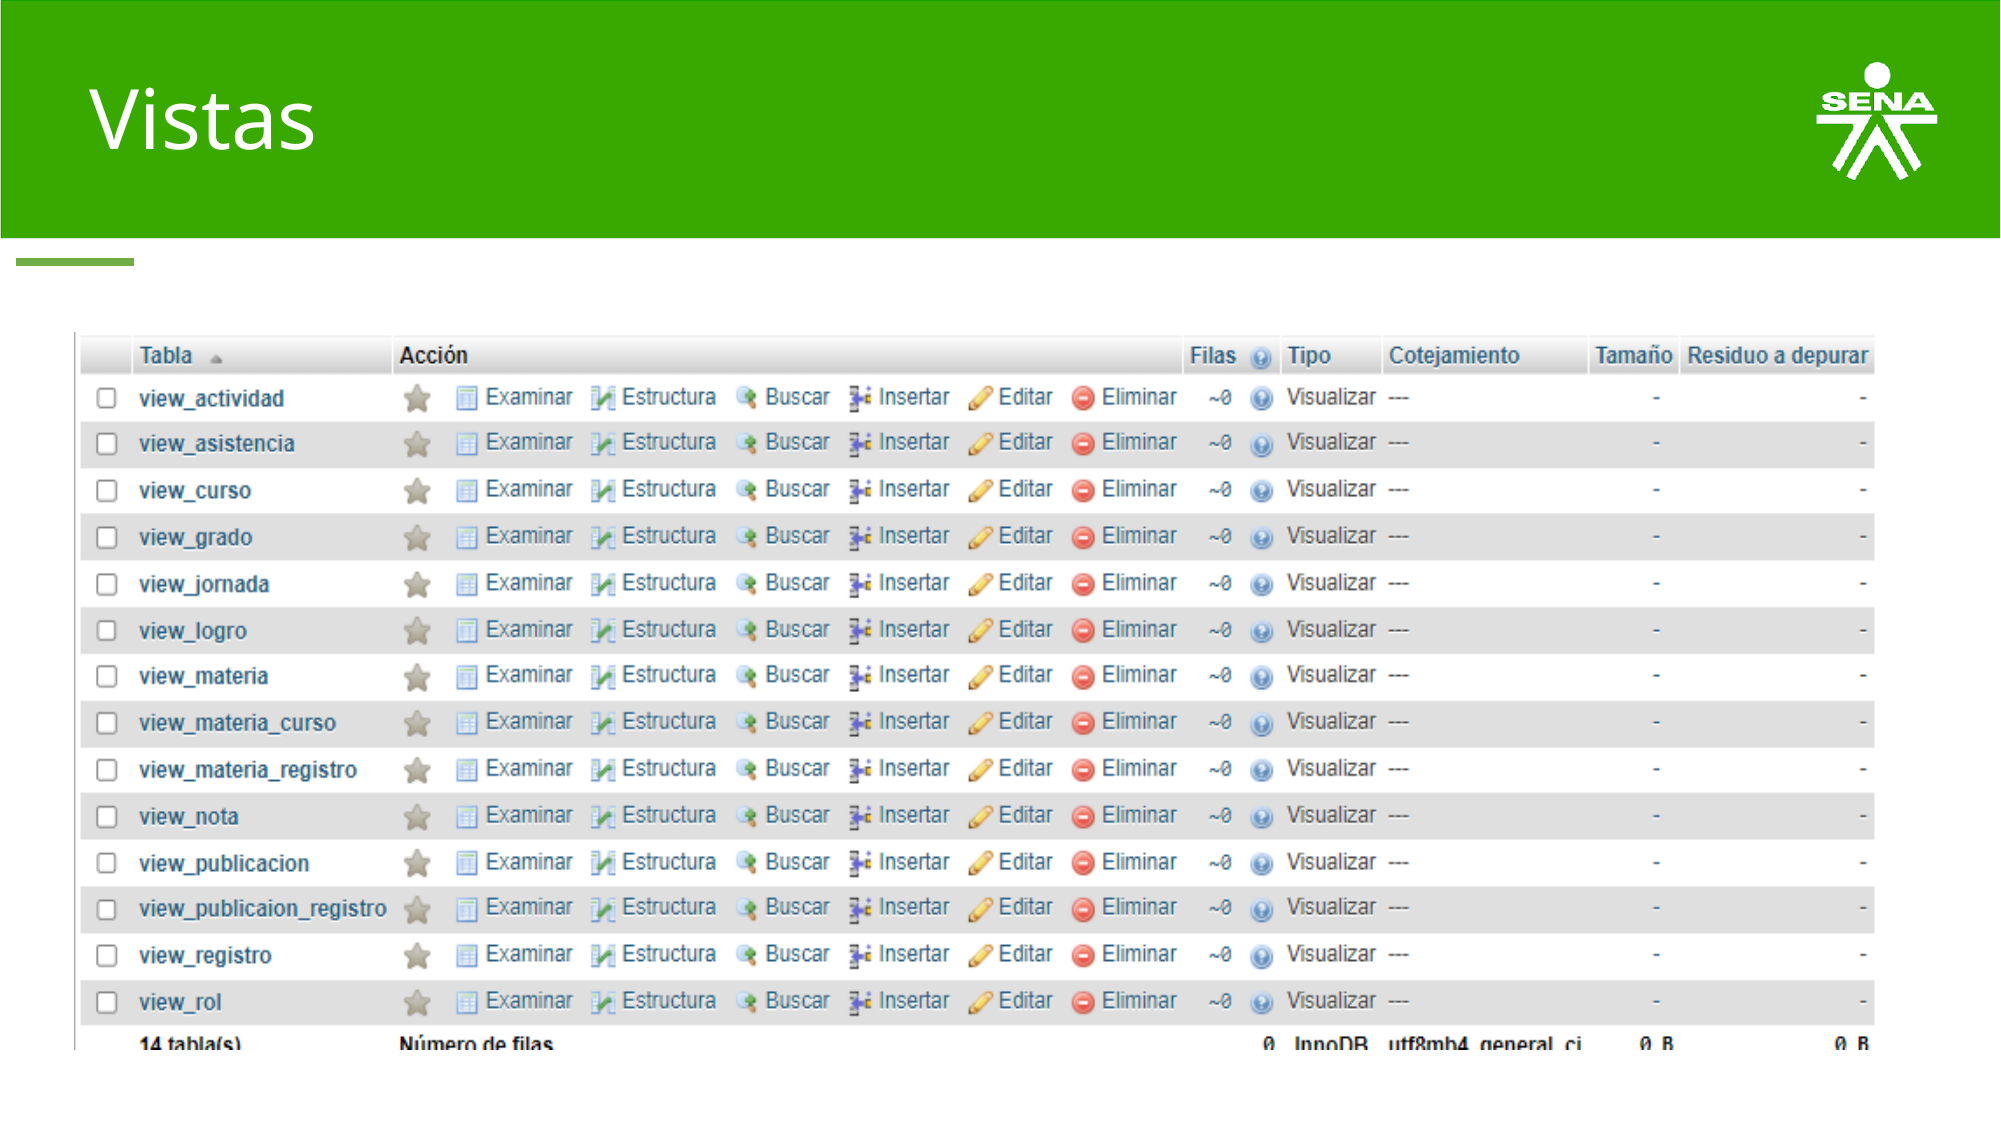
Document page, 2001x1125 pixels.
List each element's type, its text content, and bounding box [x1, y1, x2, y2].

title Vistas [74, 54, 1758, 192]
picture [0, 0, 2001, 1125]
